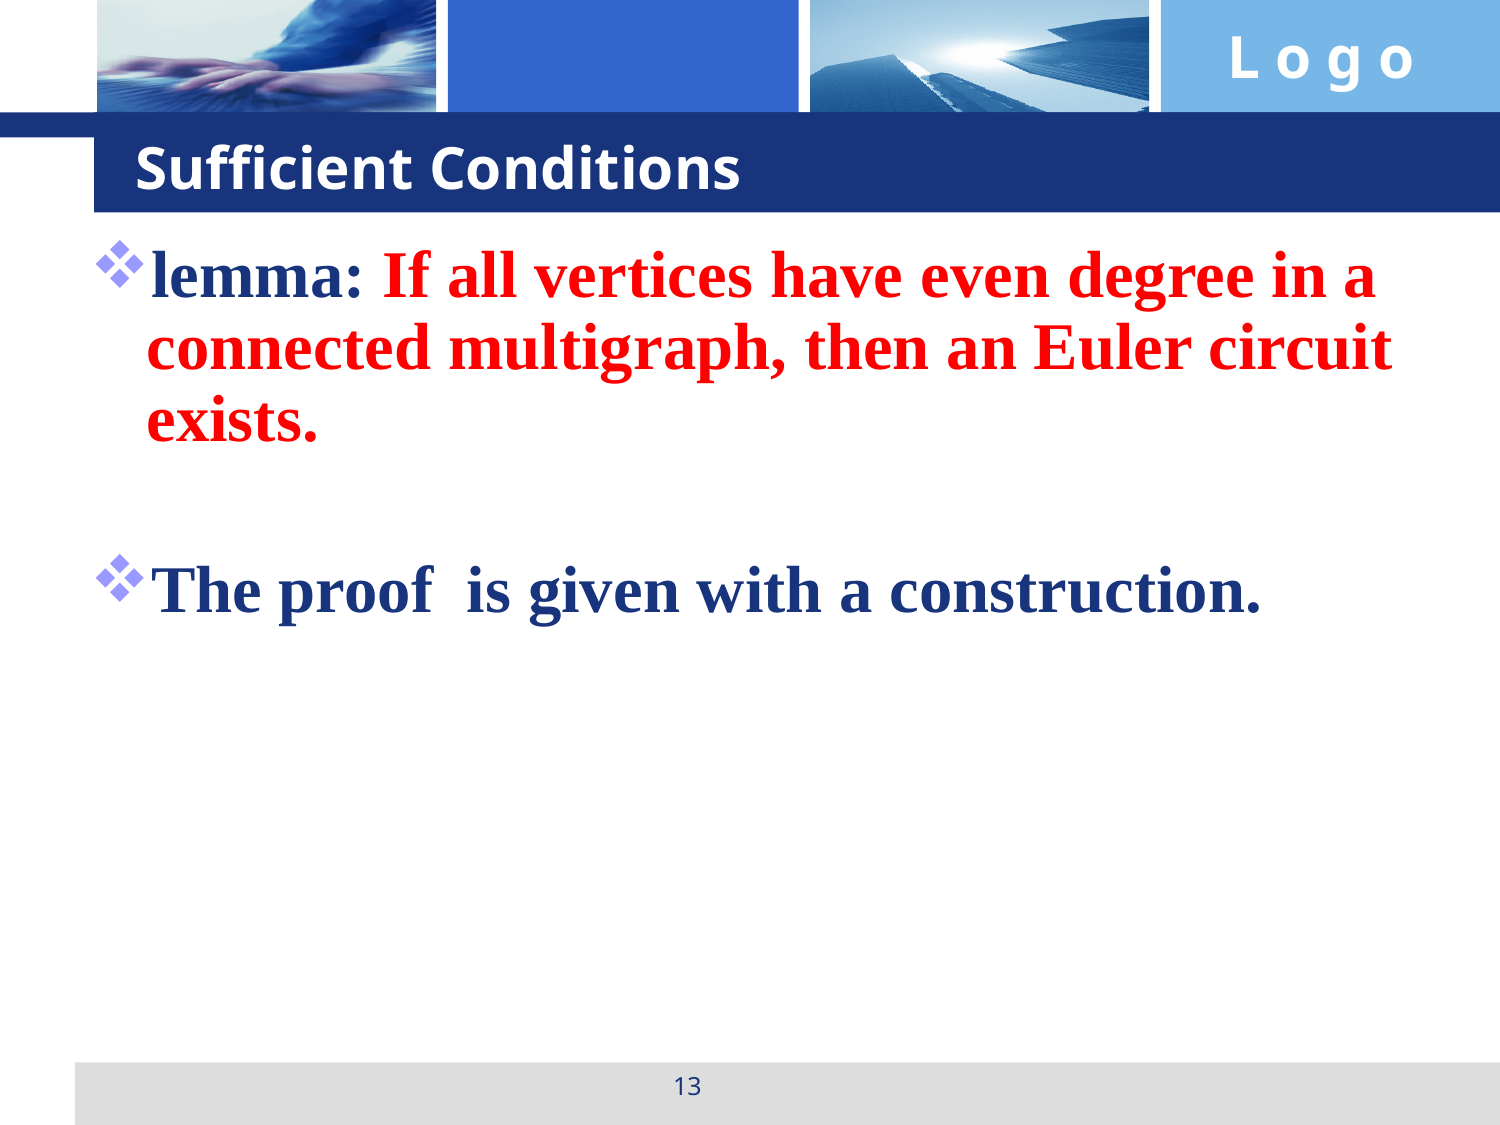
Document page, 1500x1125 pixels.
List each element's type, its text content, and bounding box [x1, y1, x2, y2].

picture [97, 0, 437, 112]
slide_number 13 [512, 1062, 863, 1116]
list lemma: If all vertices have even degree in a connected multigraph, then an Euler circuit exists. The proof is given with a construction. [75, 232, 1425, 1034]
picture [810, 0, 1150, 112]
title Sufficient Conditions [120, 120, 1400, 213]
